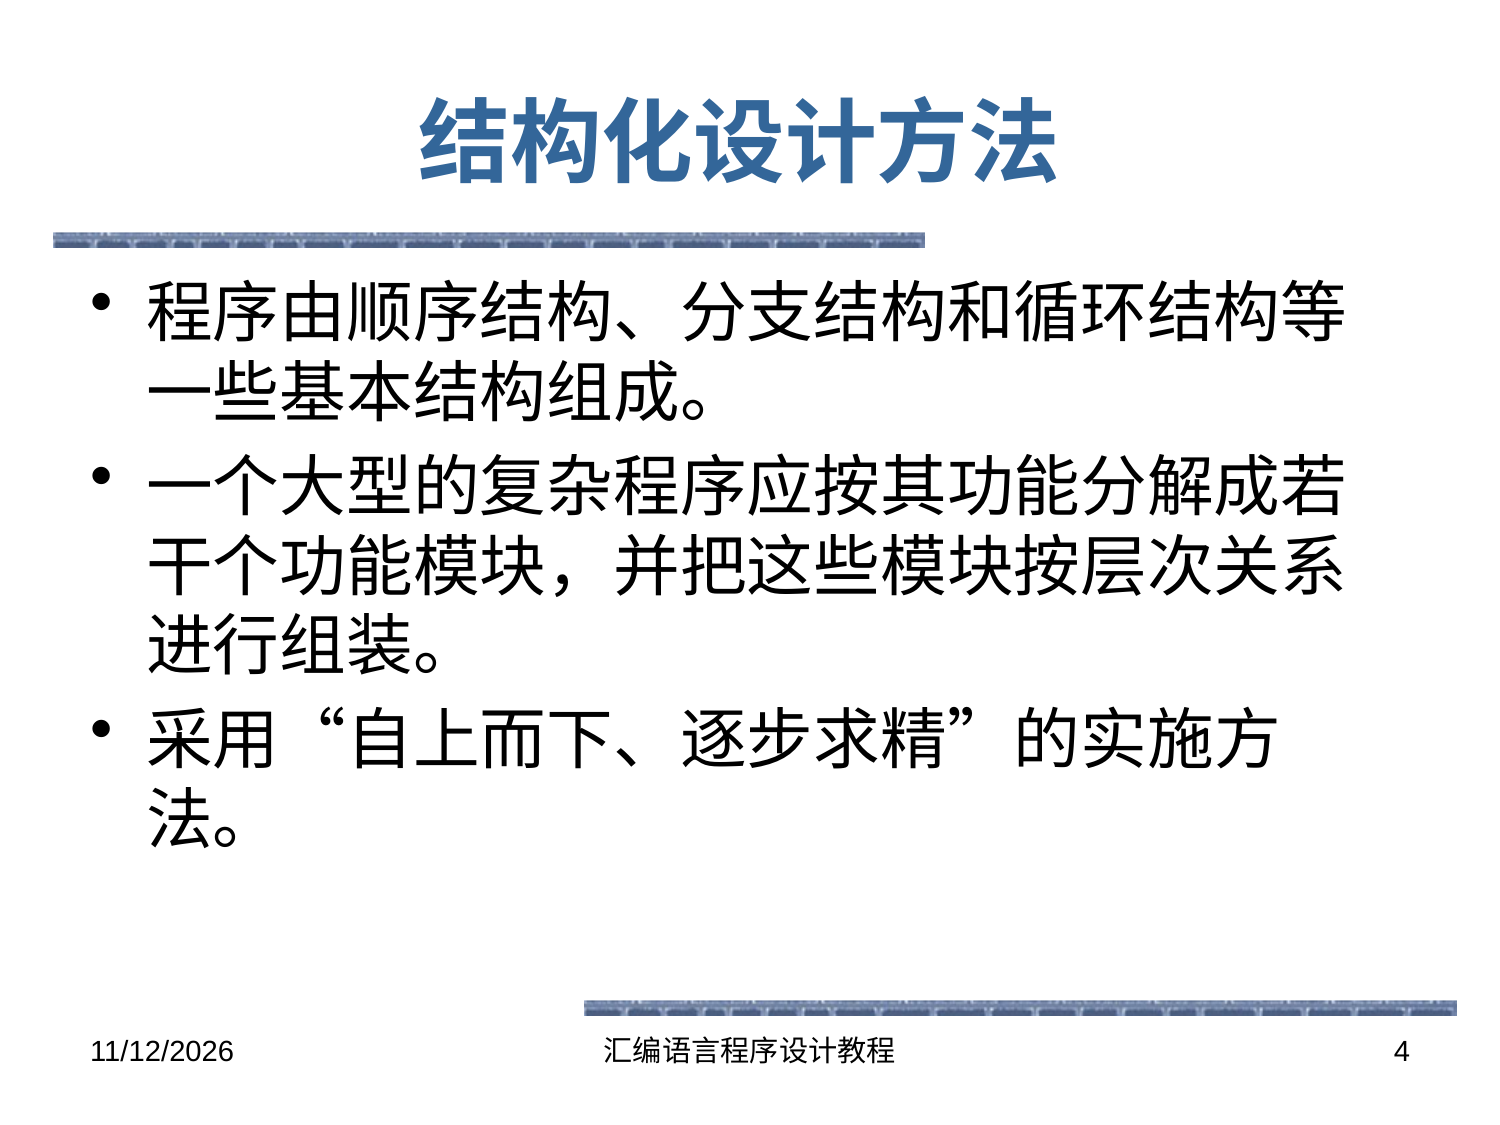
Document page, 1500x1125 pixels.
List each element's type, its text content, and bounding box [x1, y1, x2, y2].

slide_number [74, 1024, 426, 1103]
slide_number 4 [1074, 1024, 1426, 1103]
title 结构化设计方法 [74, 44, 1426, 233]
footer 汇编语言程序设计教程 [512, 1024, 988, 1103]
picture [584, 999, 1457, 1016]
picture [53, 231, 925, 248]
list 程序由顺序结构、分支结构和循环结构等一些基本结构组成。 一个大型的复杂程序应按其功能分解成若干个功能模块，并把这些模块按层次关系进行组装。 采用“自上而下、逐步求精”的实施方法。 [74, 262, 1426, 1006]
